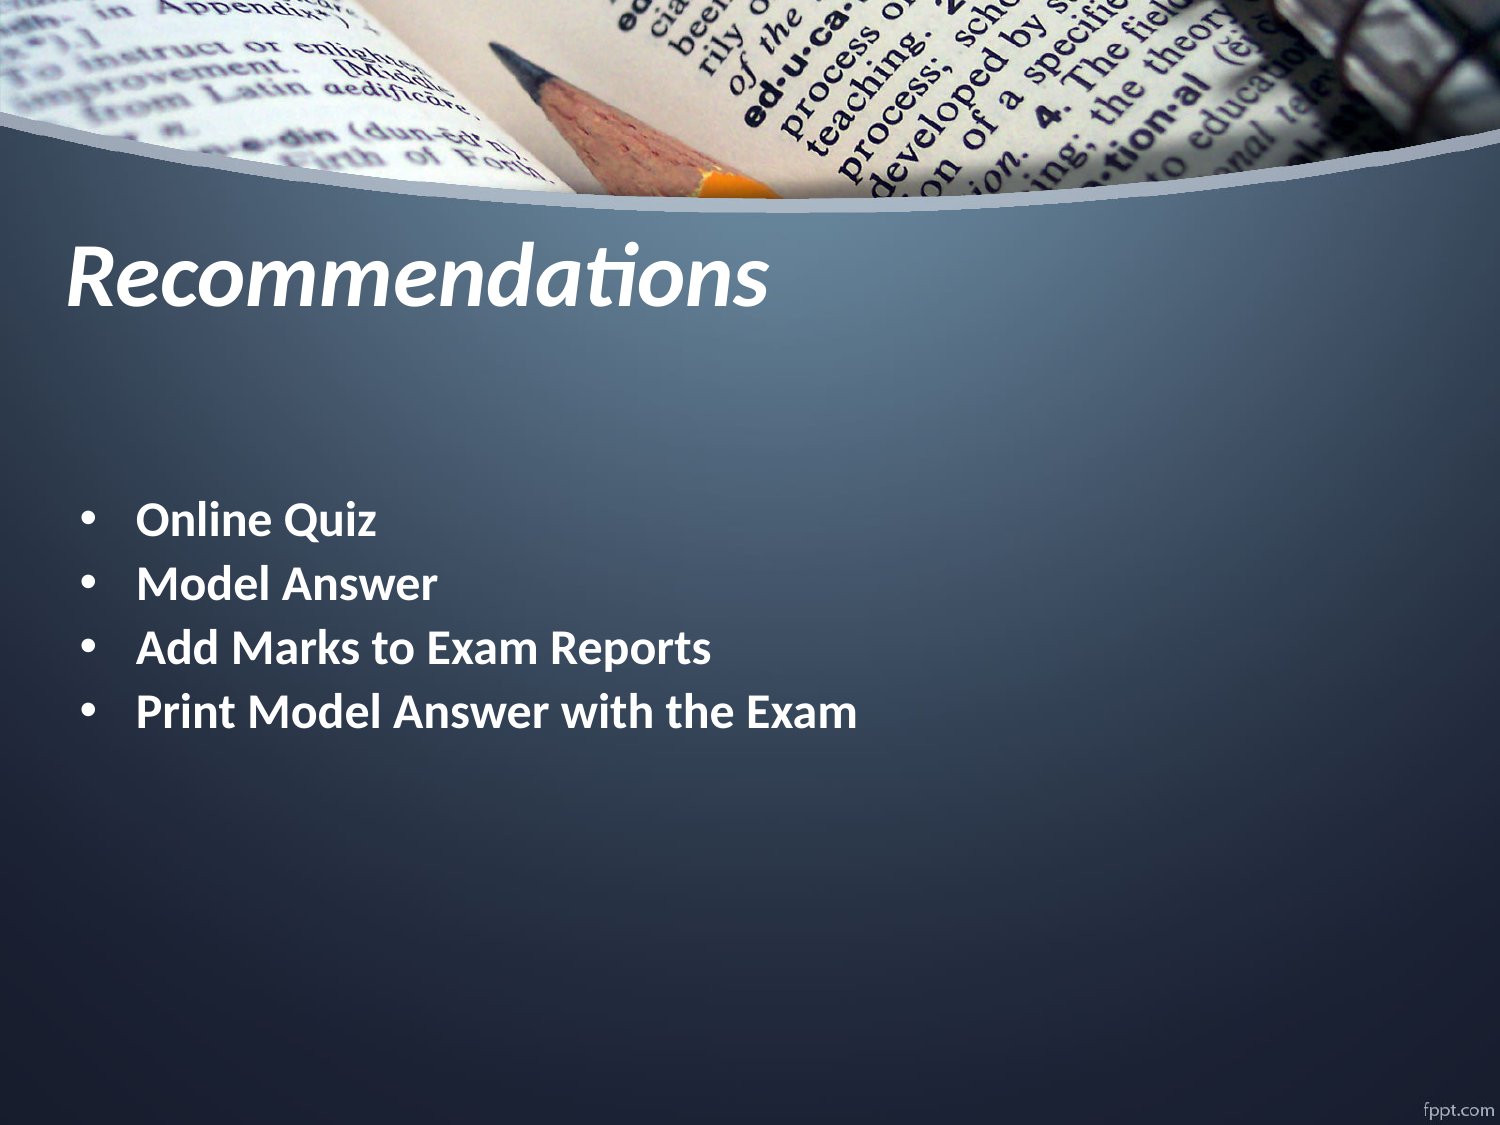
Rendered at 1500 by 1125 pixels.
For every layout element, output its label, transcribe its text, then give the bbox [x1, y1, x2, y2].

picture [0, 0, 1500, 1125]
title Recommendations [50, 50, 963, 187]
list Online Quiz Model Answer Add Marks to Exam Reports Print Model Answer with the Exam [45, 187, 1238, 1046]
